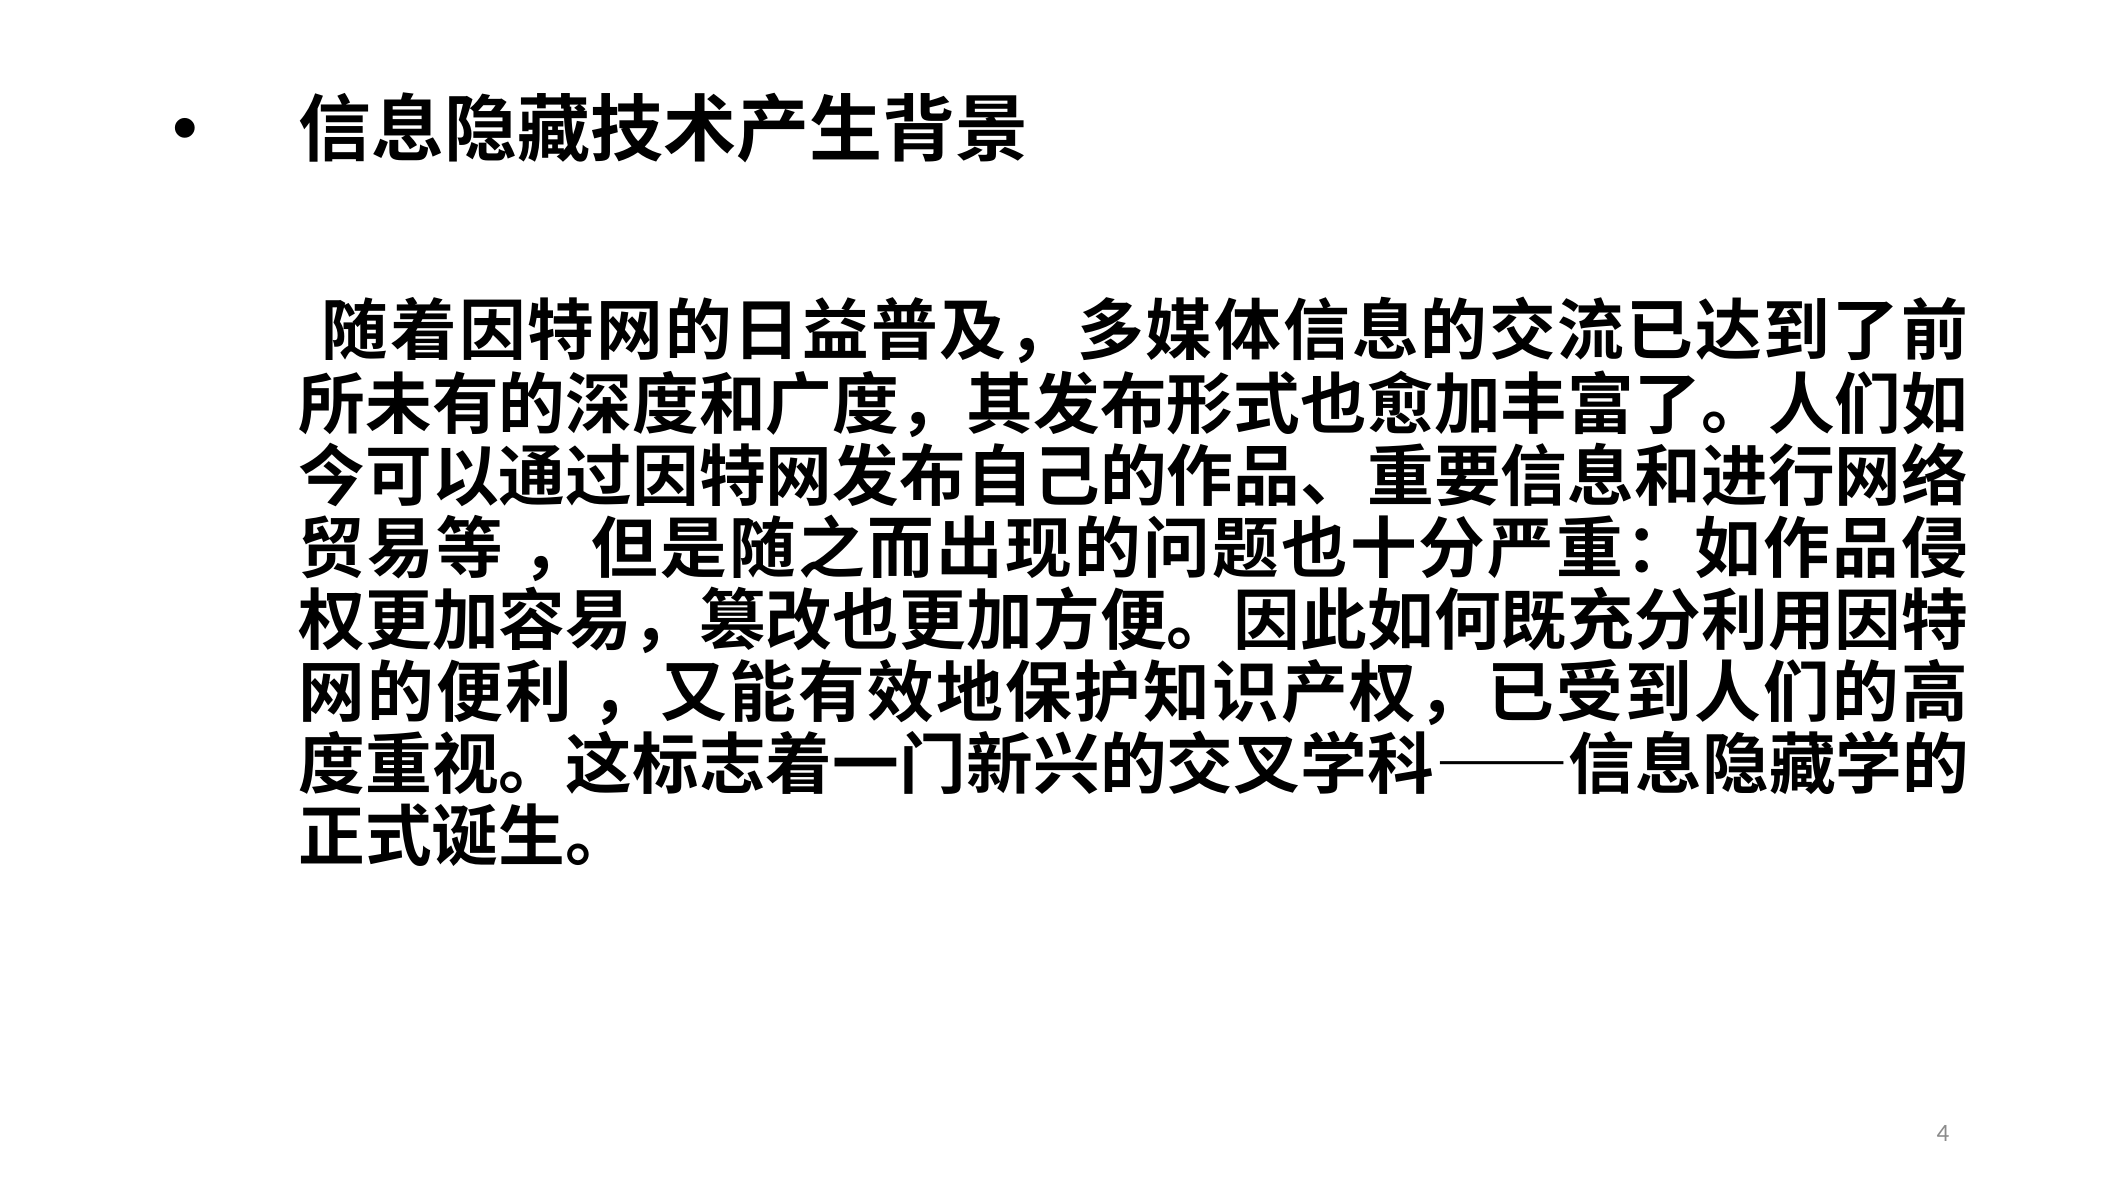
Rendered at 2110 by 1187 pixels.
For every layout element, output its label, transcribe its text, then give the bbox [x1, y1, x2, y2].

list 信息隐藏技术产生背景 随着因特网的日益普及，多媒体信息的交流已达到了前所未有的深度和广度，其发布形式也愈加丰富了。人们如今可以通过因特网发布自己的作品、重要信息和进行网络贸易等 ，但是随之而出现的问题也十分严重：如作品侵权更加容易，篡改也更加方便。因此如何既充分利用因特网的便利 ，又能有效地保护知识产权，已受到人们的高度重视。这标志着一门新兴的交叉学科——信息隐藏学的正式诞生。 [157, 85, 1985, 1092]
slide_number 4 [1489, 1099, 1965, 1163]
